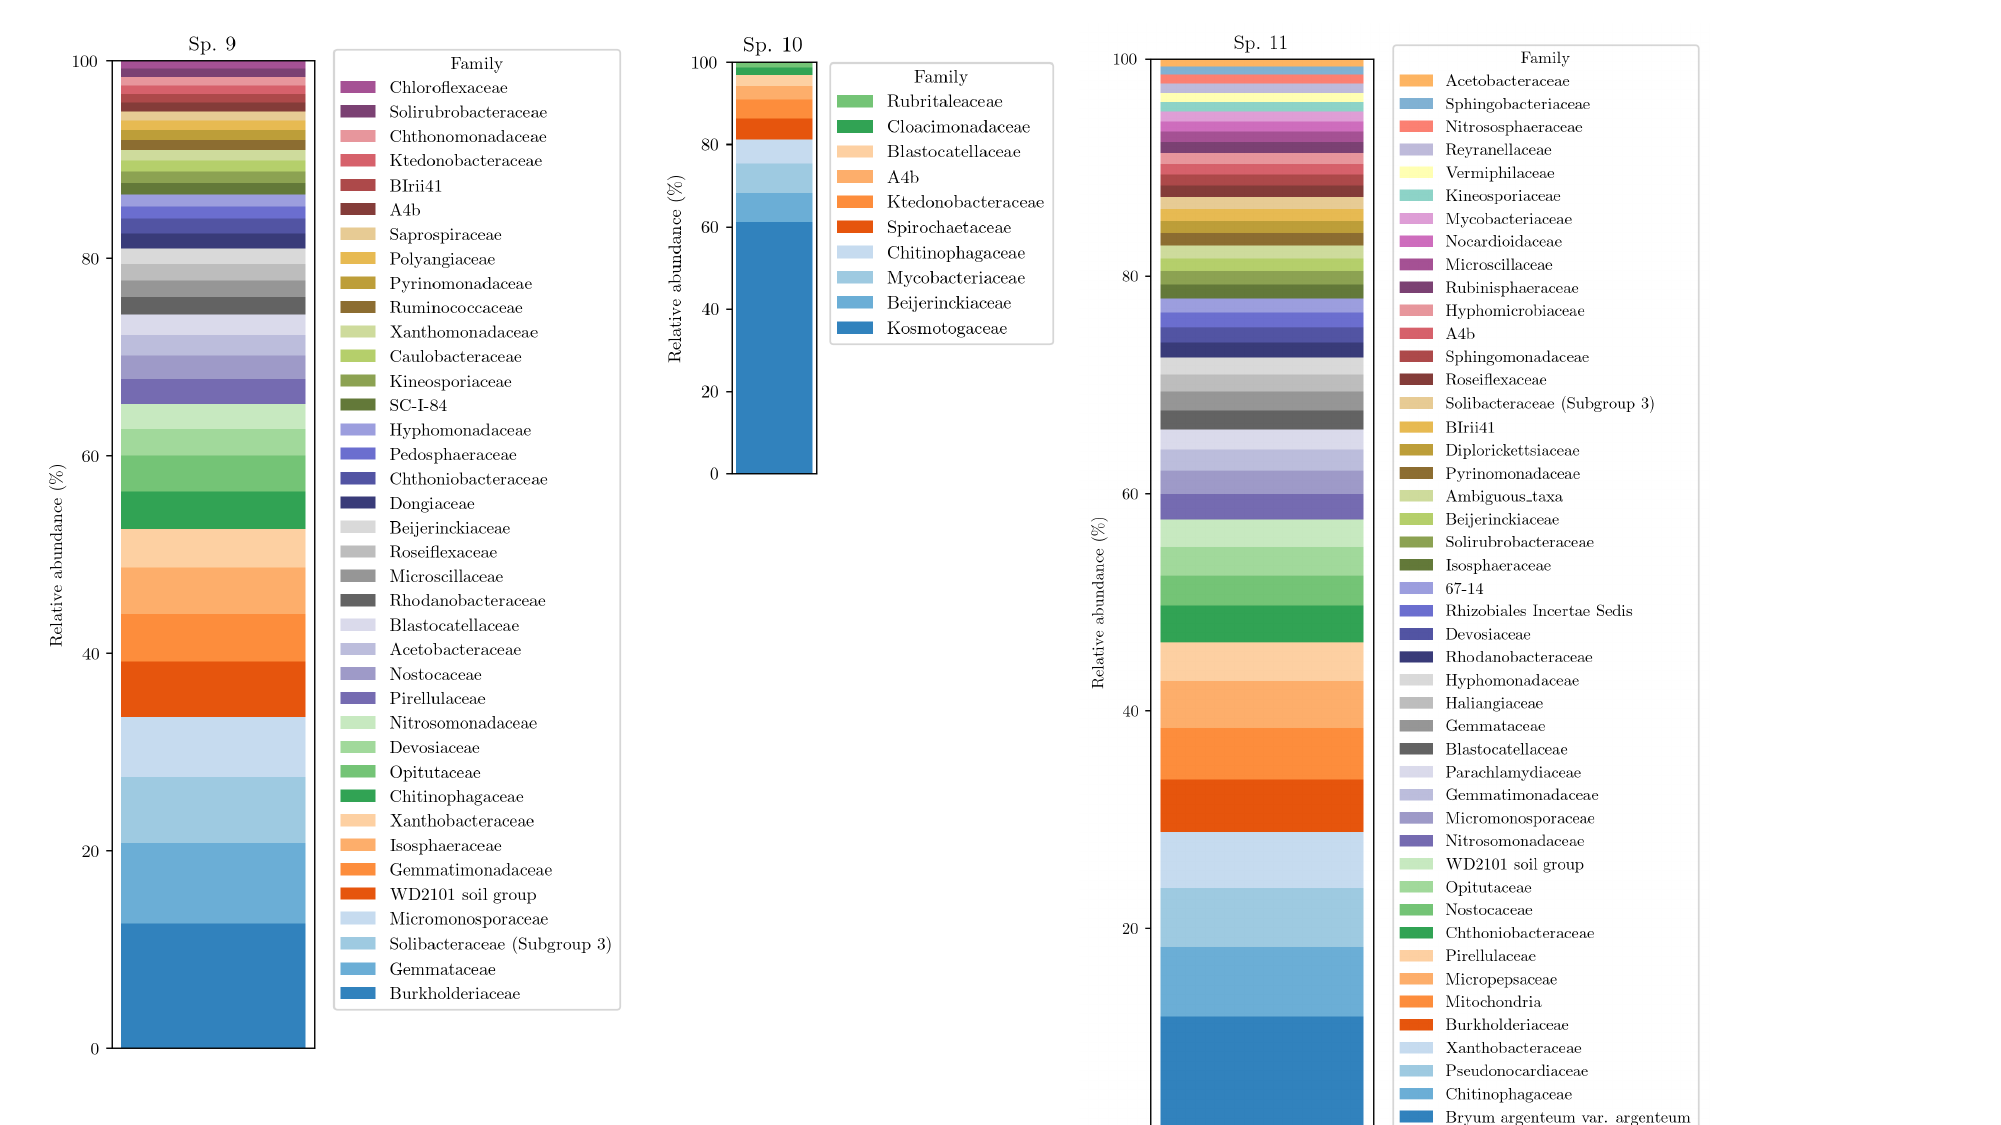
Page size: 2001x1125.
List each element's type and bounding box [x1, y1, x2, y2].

picture [35, 23, 632, 1071]
picture [1078, 23, 1710, 1125]
picture [654, 22, 1066, 496]
